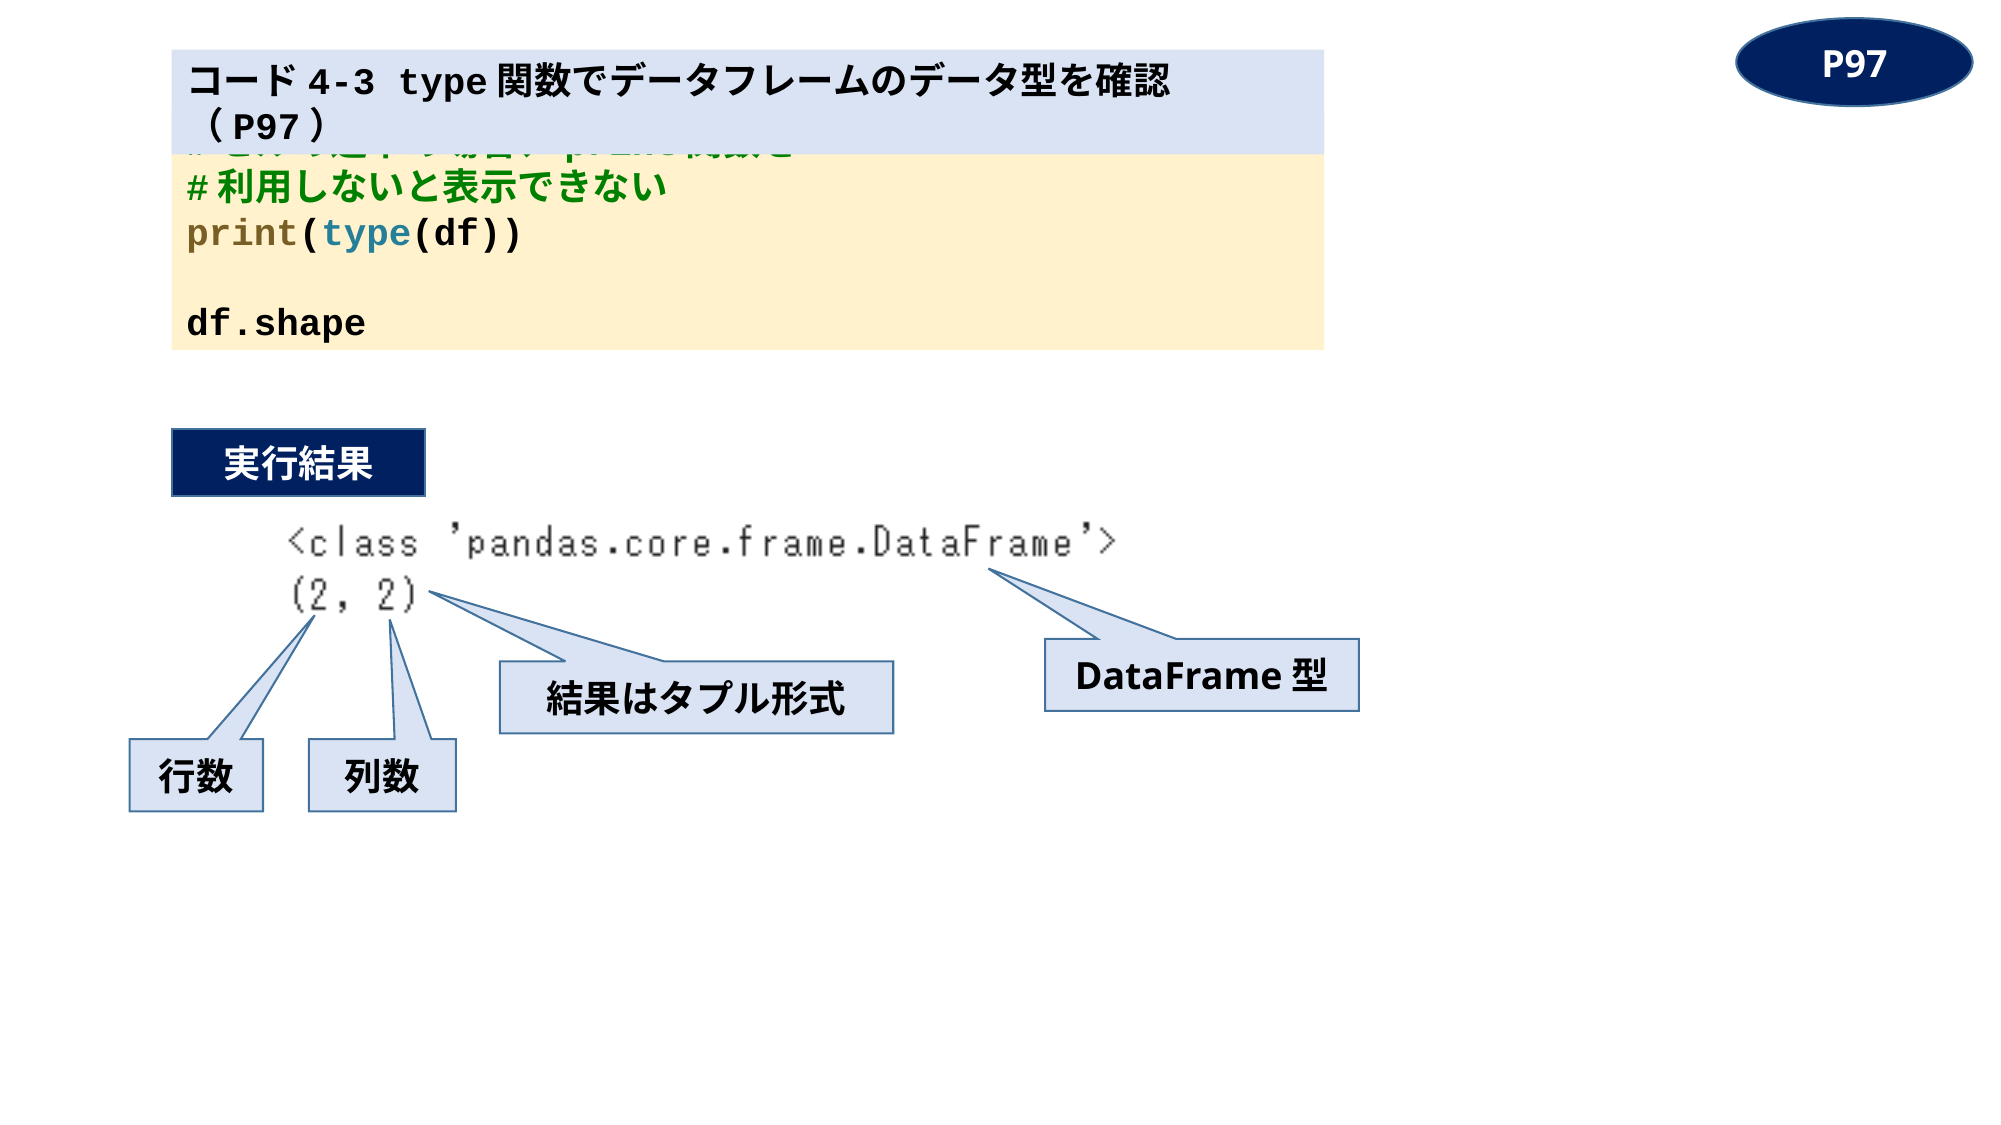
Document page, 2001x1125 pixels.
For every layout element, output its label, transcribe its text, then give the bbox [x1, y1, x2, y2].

text_box #セルの途中の場合、print関数を #利用しないと表示できない print(type(df)) df.shape [171, 155, 1325, 350]
text_box 結果はタプル形式 [498, 639, 895, 735]
text_box DataFrame型 [1044, 635, 1360, 712]
text_box 行数 [128, 639, 302, 813]
text_box 列数 [307, 639, 457, 813]
picture [259, 506, 1169, 639]
text_box 実行結果 [171, 428, 426, 497]
text_box P97 [1735, 17, 1974, 108]
text_box コード4-3 type関数でデータフレームのデータ型を確認（P97） [171, 49, 1325, 155]
